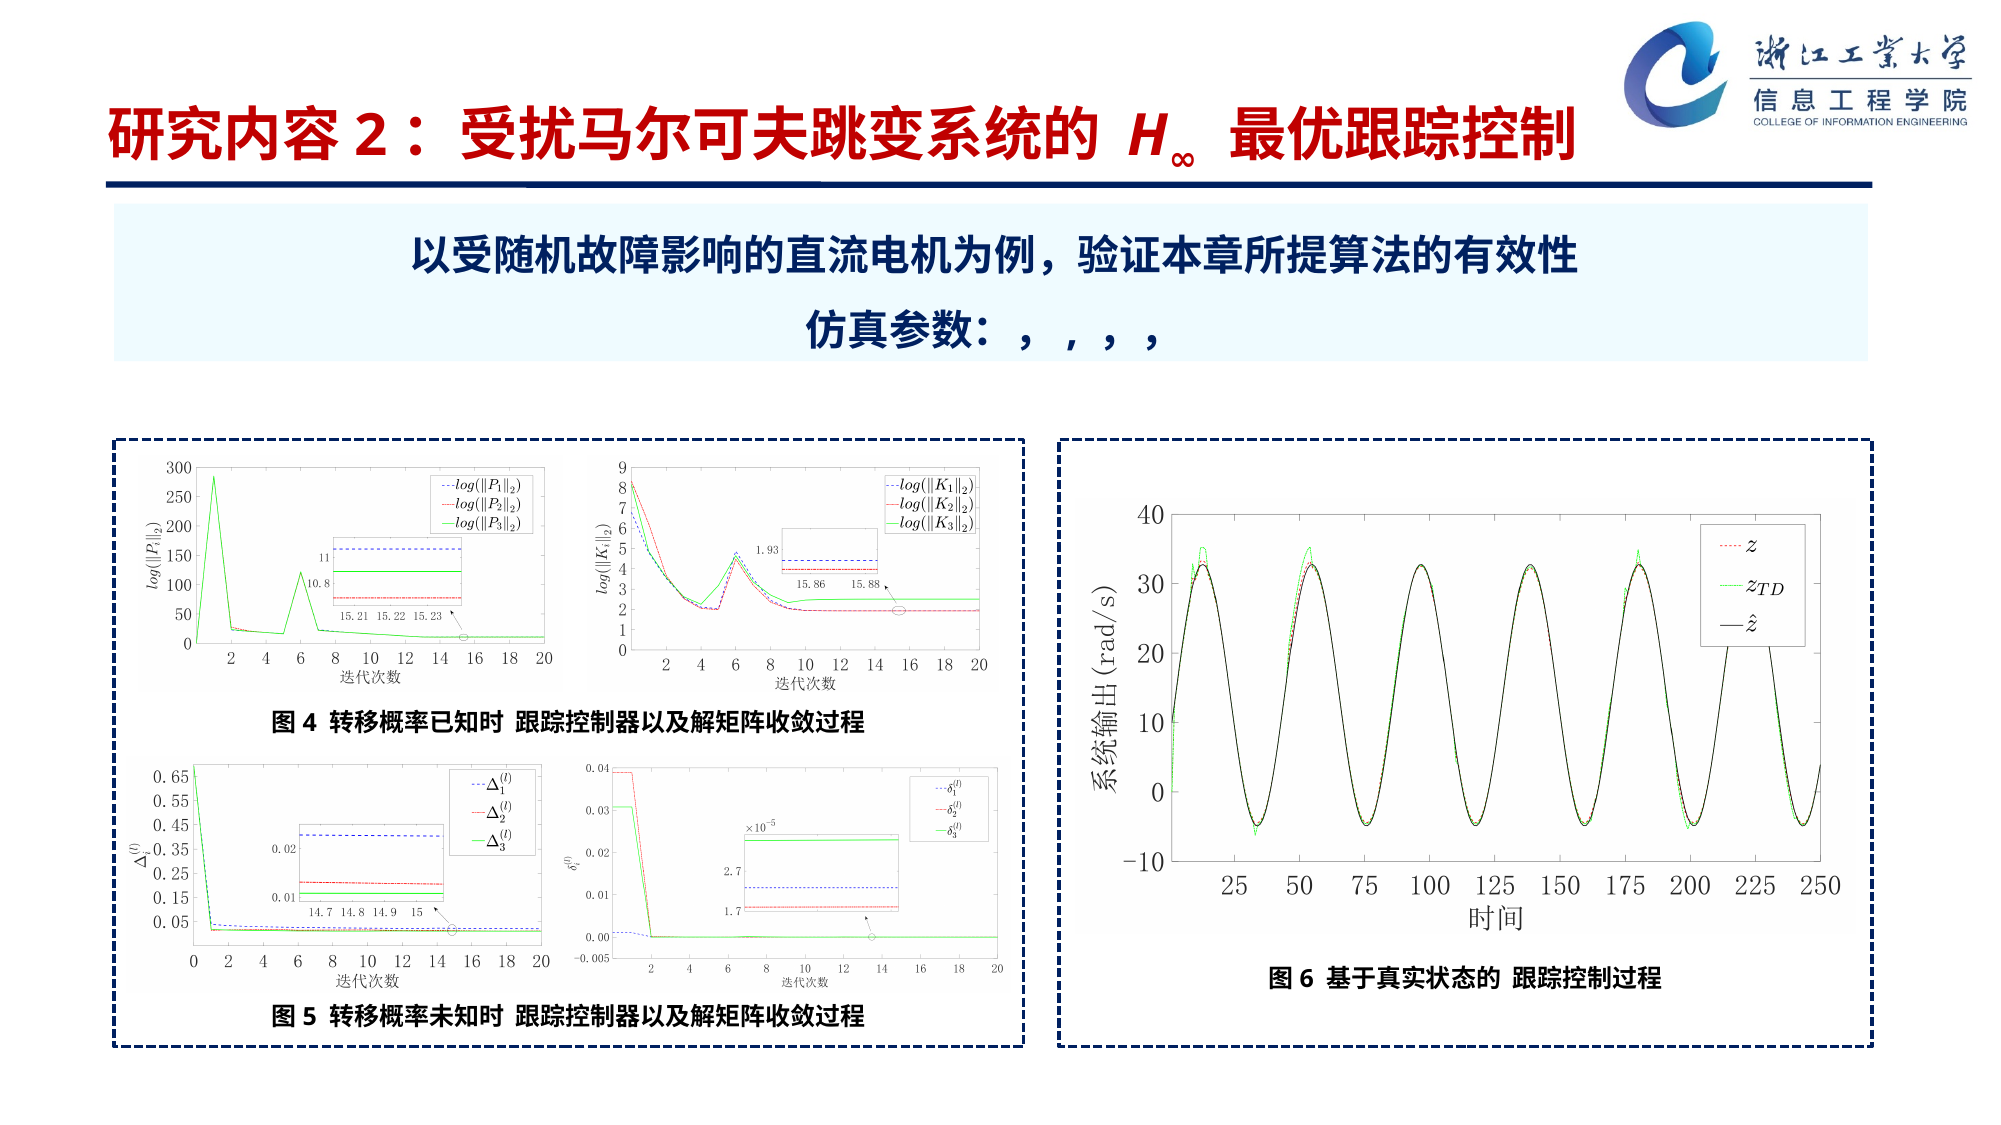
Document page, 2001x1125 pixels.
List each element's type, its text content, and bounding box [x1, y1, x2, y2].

text_box [1058, 439, 1872, 1047]
text_box [114, 439, 1024, 1047]
picture [1600, 13, 1995, 150]
picture [1075, 497, 1856, 934]
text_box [126, 756, 1012, 993]
text_box [114, 203, 1868, 362]
text_box 研究内容2：受扰马尔可夫跳变系统的 H∞ 最优跟踪控制 [92, 89, 1881, 185]
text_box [138, 455, 1000, 693]
